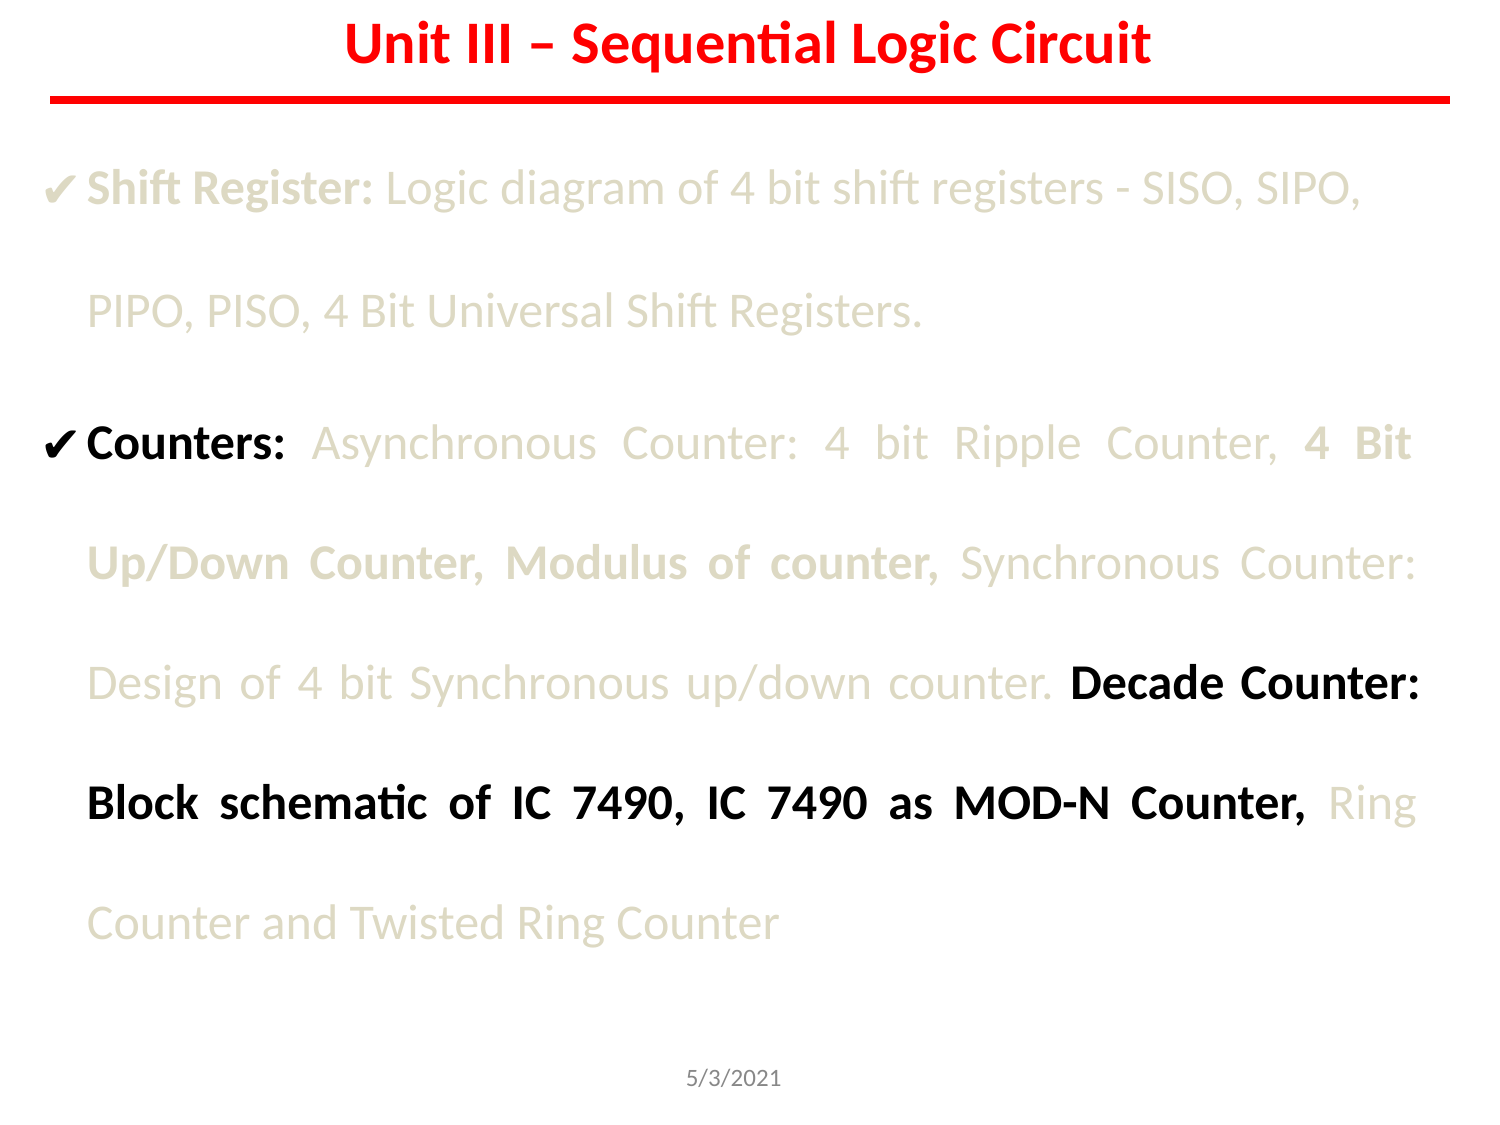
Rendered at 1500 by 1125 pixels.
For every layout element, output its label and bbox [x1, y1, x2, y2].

title [342, 100, 1158, 152]
slide_number [683, 1060, 817, 1125]
text_box [37, 152, 1438, 950]
title [342, 1, 1158, 99]
